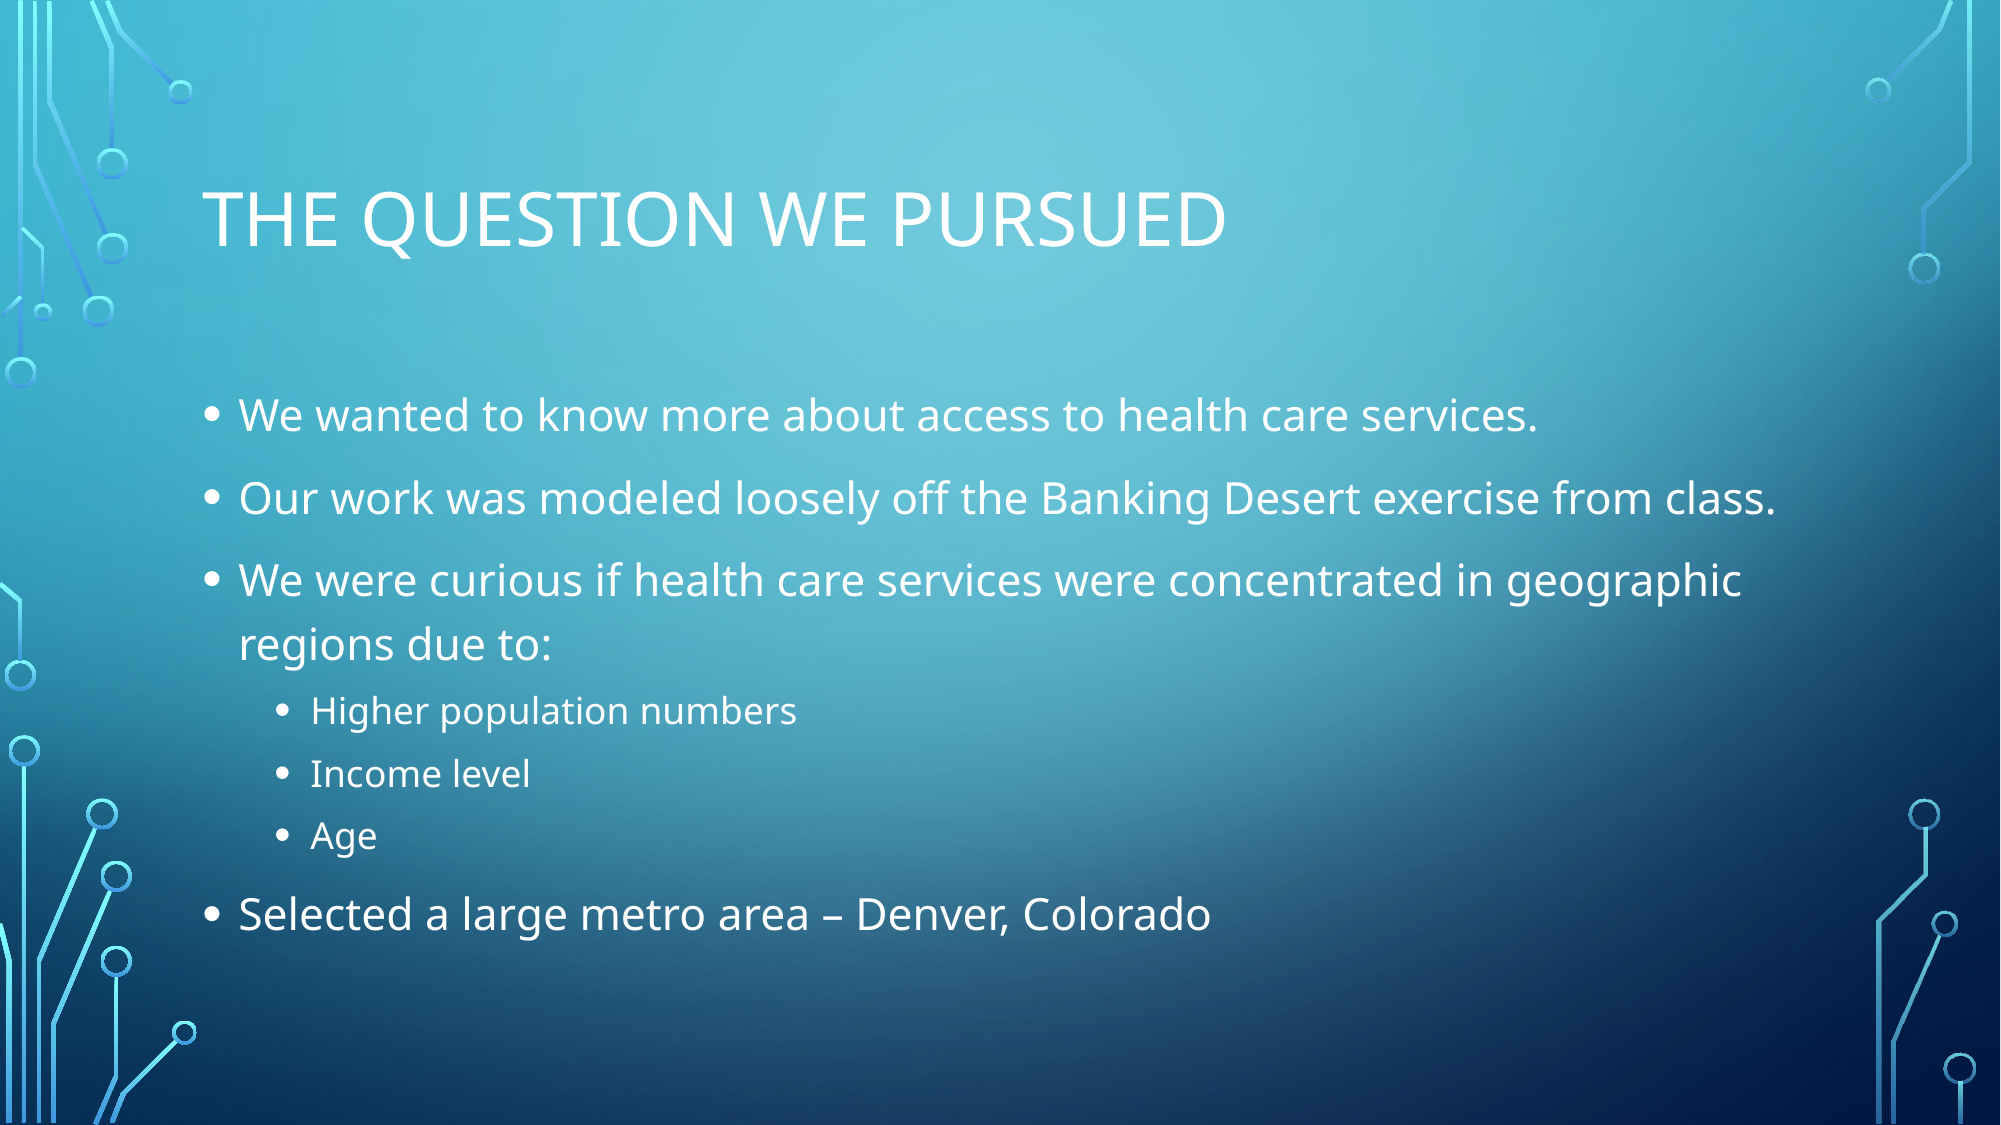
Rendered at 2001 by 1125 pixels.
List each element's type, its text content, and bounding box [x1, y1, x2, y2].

title The Question We pursued [187, 101, 1813, 344]
list We wanted to know more about access to health care services. Our work was modeled loosely off the Banking Desert exercise from class. We were curious if health care services were concentrated in geographic regions due to: Higher population numbers Income level Age Selected a large metro area – Denver, Colorado [187, 369, 1813, 950]
